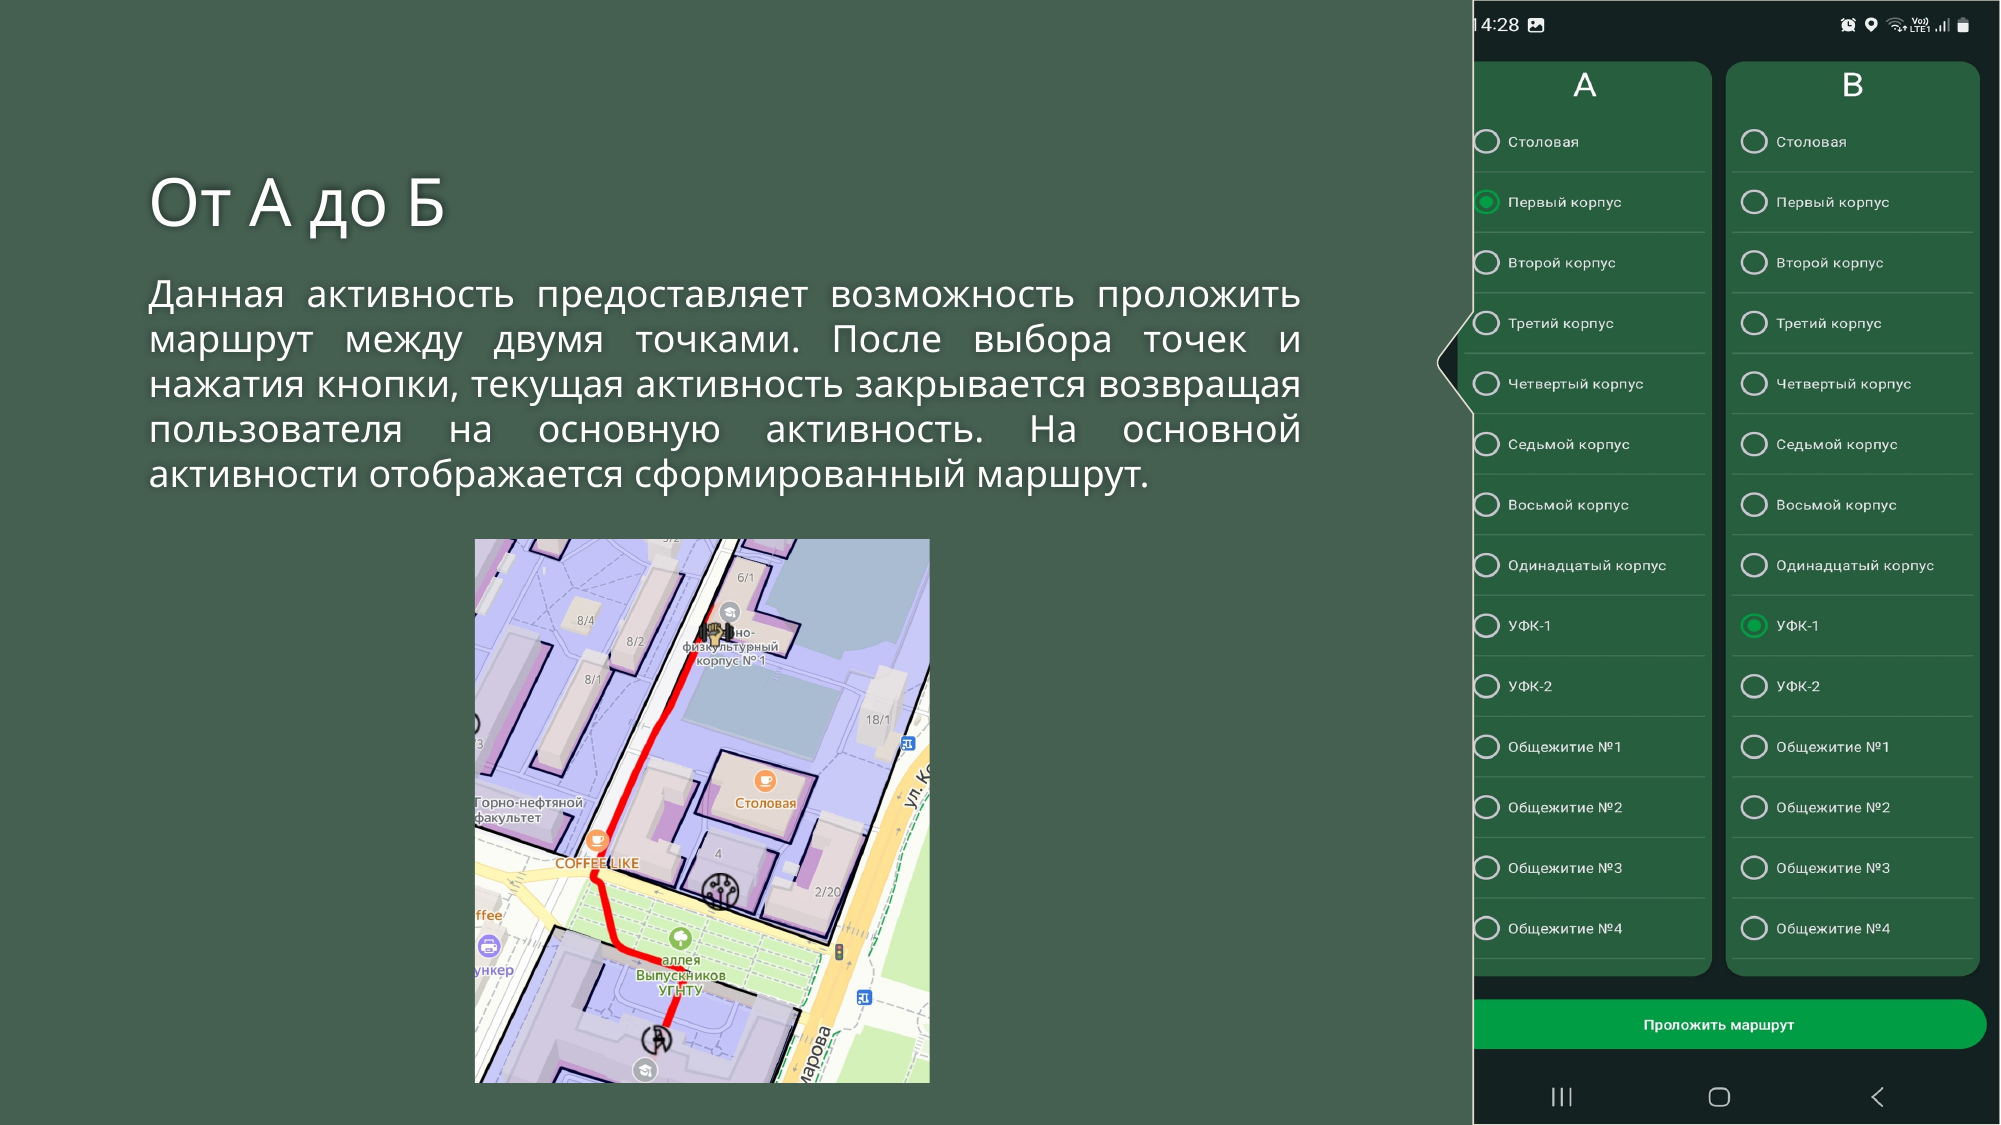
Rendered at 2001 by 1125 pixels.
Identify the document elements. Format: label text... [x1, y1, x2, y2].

title От А до Б [133, 117, 930, 248]
list Данная активность предоставляет возможность проложить маршрут между двумя точками. После выбора точек и нажатия кнопки, текущая активность закрывается возвращая пользователя на основную активность. На основной активности отображается сформированный маршрут. [133, 262, 1318, 1113]
picture [474, 538, 930, 1083]
picture [1437, 0, 2000, 1125]
